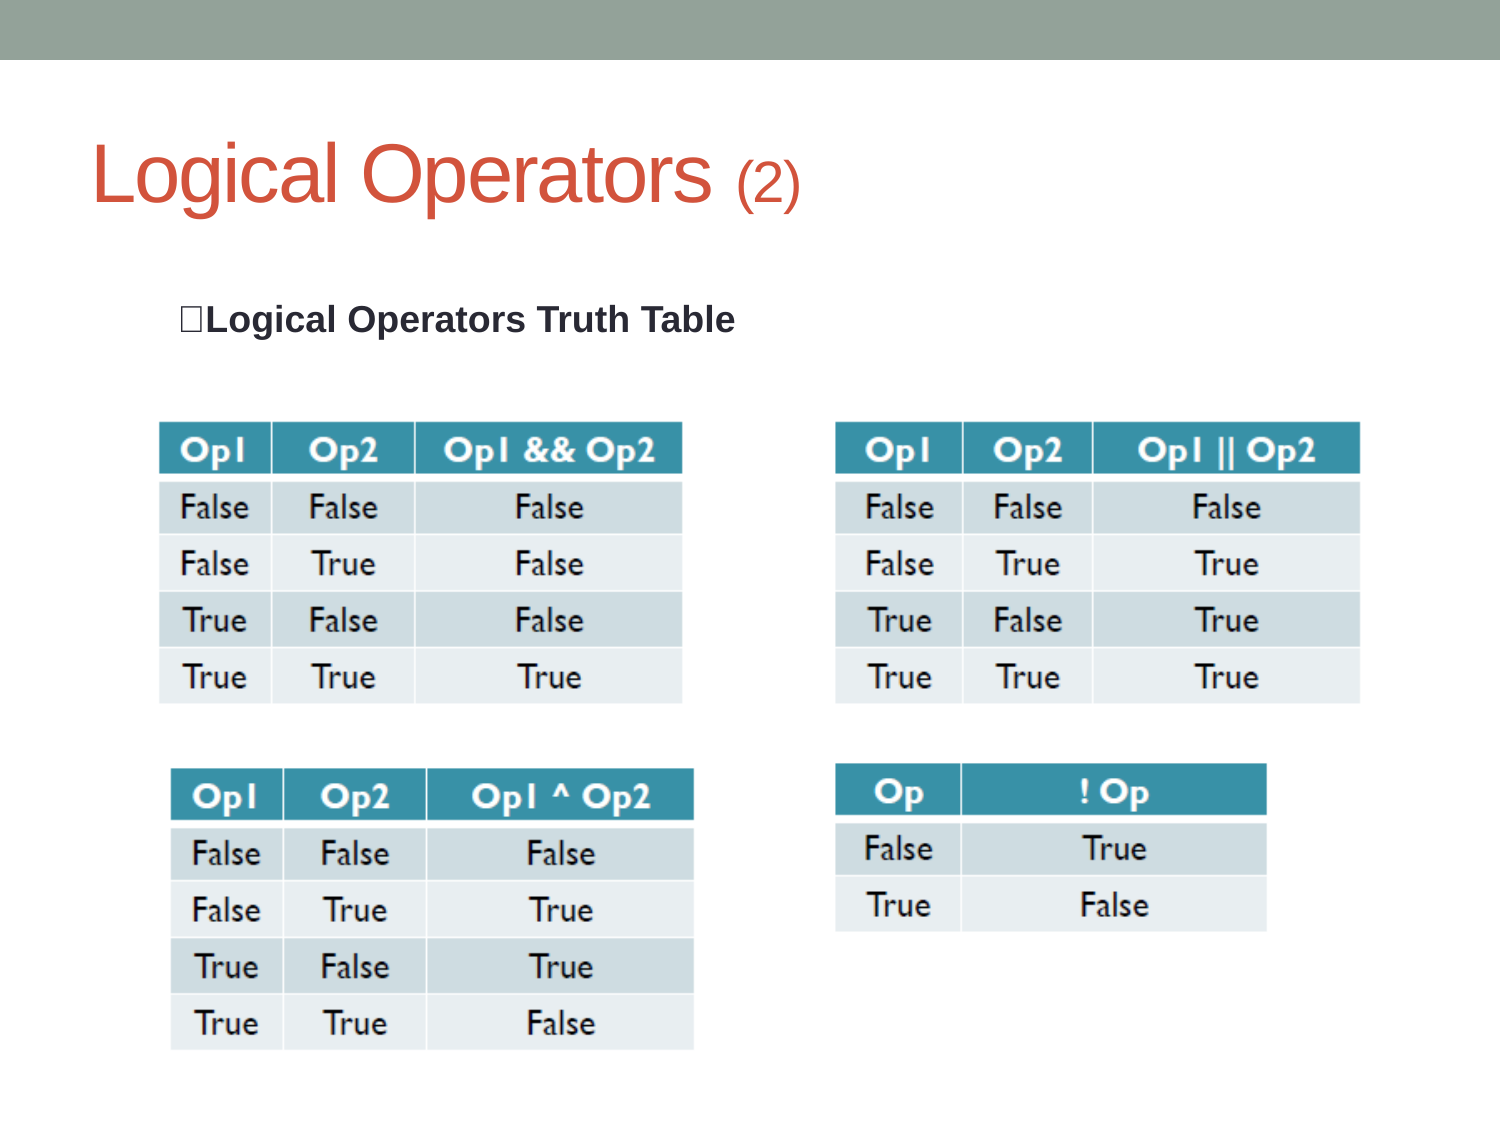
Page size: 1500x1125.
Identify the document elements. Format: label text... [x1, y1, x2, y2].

title Logical Operators (2) [75, 87, 1425, 250]
text_box Logical Operators Truth Table [162, 287, 820, 348]
picture [149, 412, 1366, 1061]
